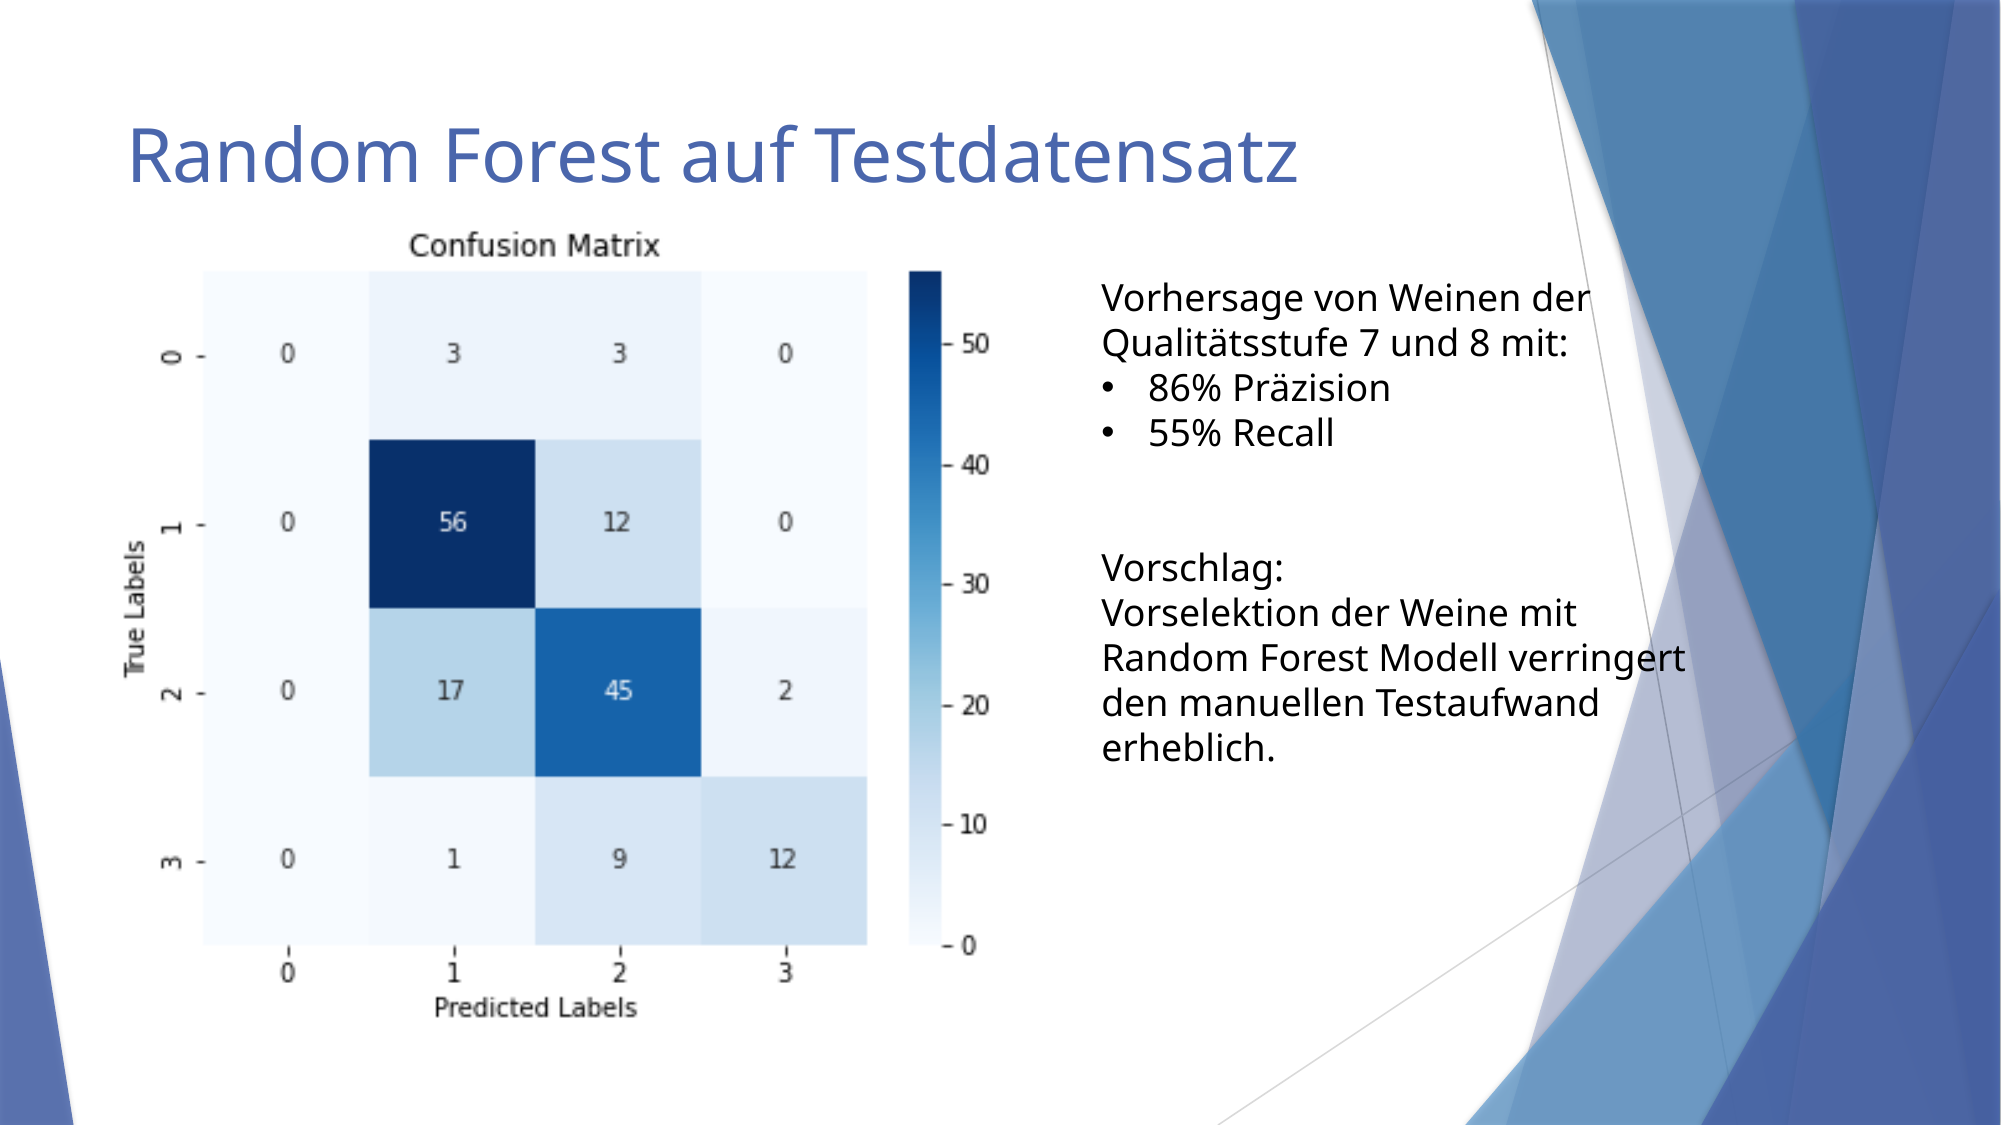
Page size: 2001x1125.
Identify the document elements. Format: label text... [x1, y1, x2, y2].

text_box Vorhersage von Weinen der Qualitätsstufe 7 und 8 mit: 86% Präzision 55% Recall Vorschlag: Vorselektion der Weine mit Random Forest Modell verringert den manuellen Testaufwand erheblich. [1086, 266, 1948, 777]
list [109, 215, 1009, 1041]
title Random Forest auf Testdatensatz [111, 99, 1522, 317]
